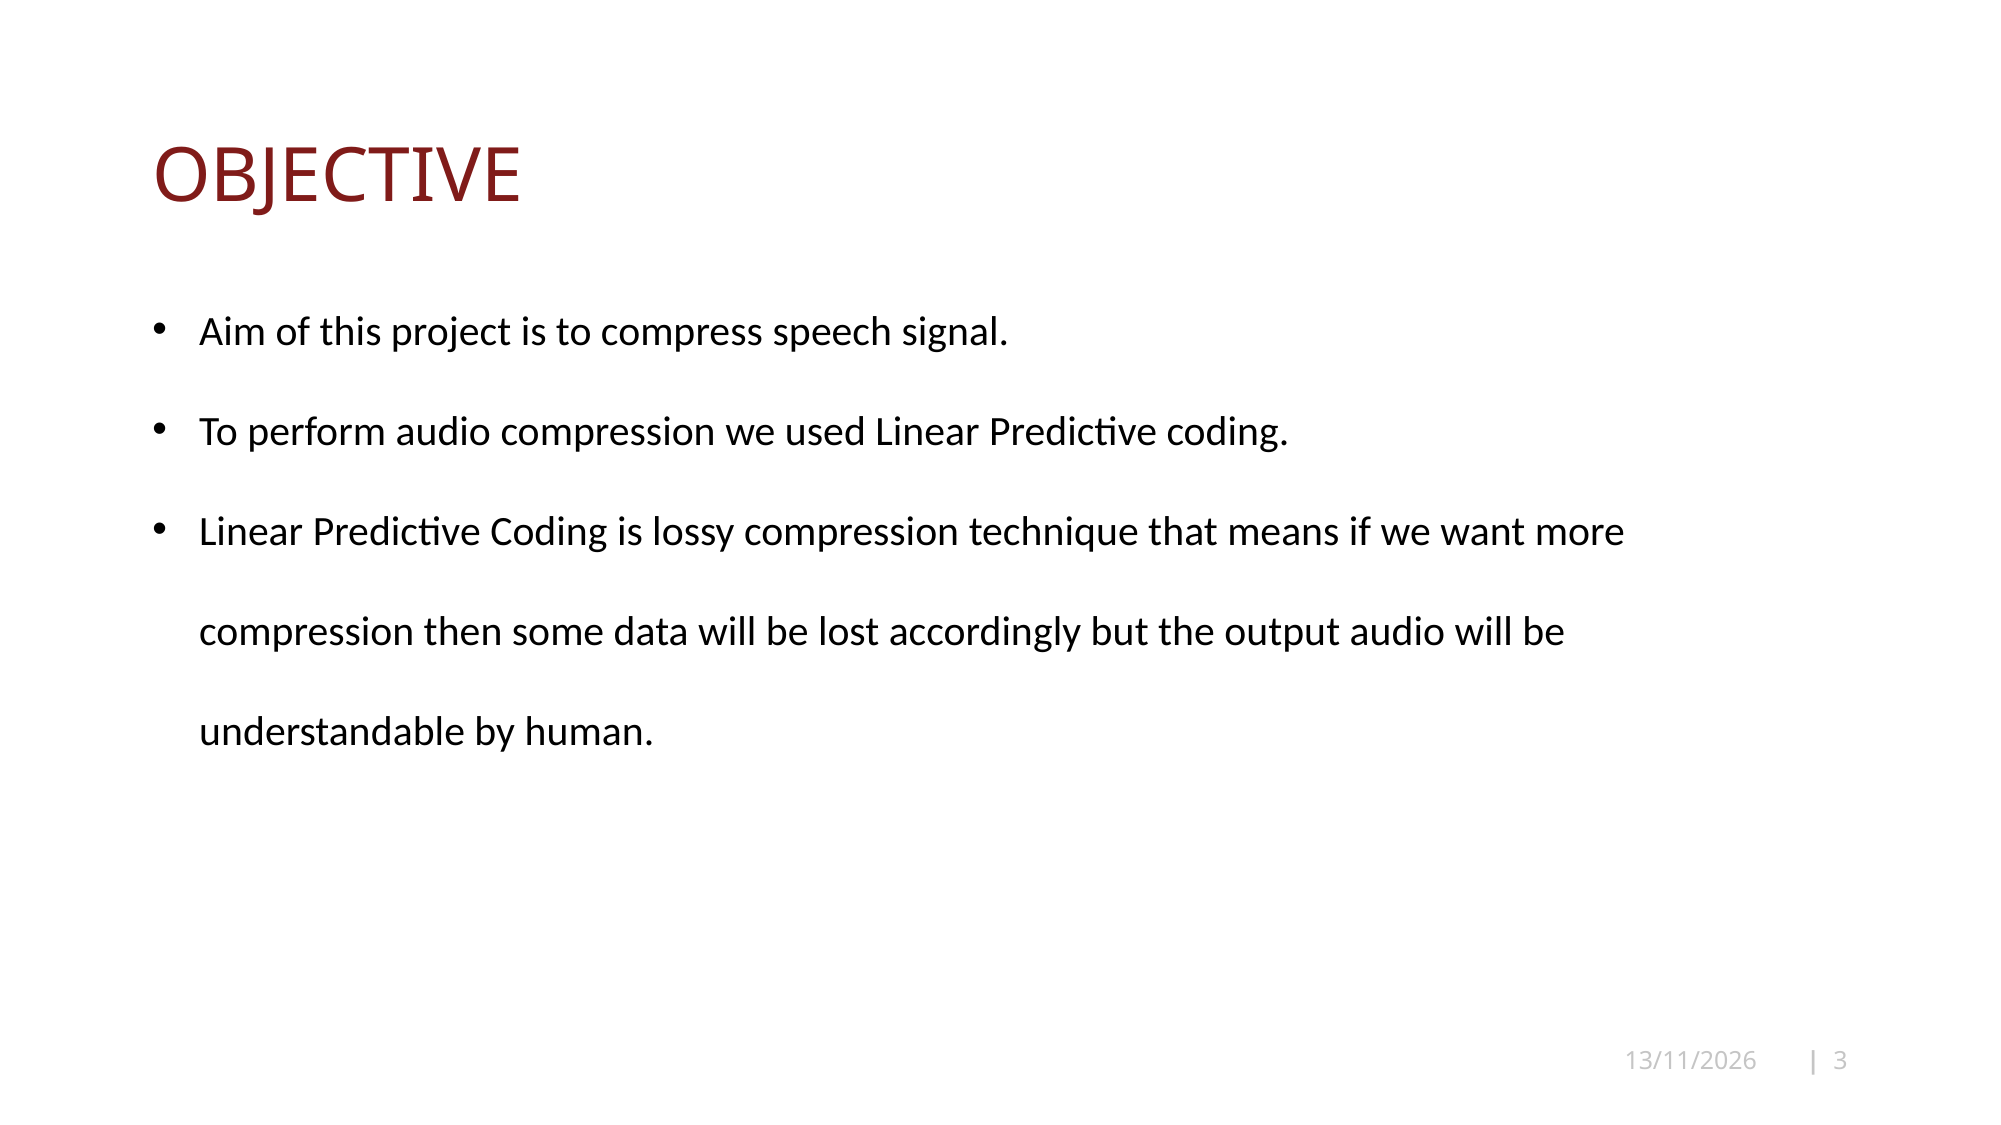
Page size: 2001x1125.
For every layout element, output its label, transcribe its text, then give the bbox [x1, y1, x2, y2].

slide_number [1299, 1030, 1773, 1093]
text_box OBJECTIVE [137, 119, 1859, 269]
text_box Aim of this project is to compress speech signal. To perform audio compression we used Linear Predictive coding. Linear Predictive Coding is lossy compression technique that means if we want more compression then some data will be lost accordingly but the output audio will be understandable by human. [137, 246, 1813, 962]
slide_number | 3 [1773, 1030, 1863, 1093]
